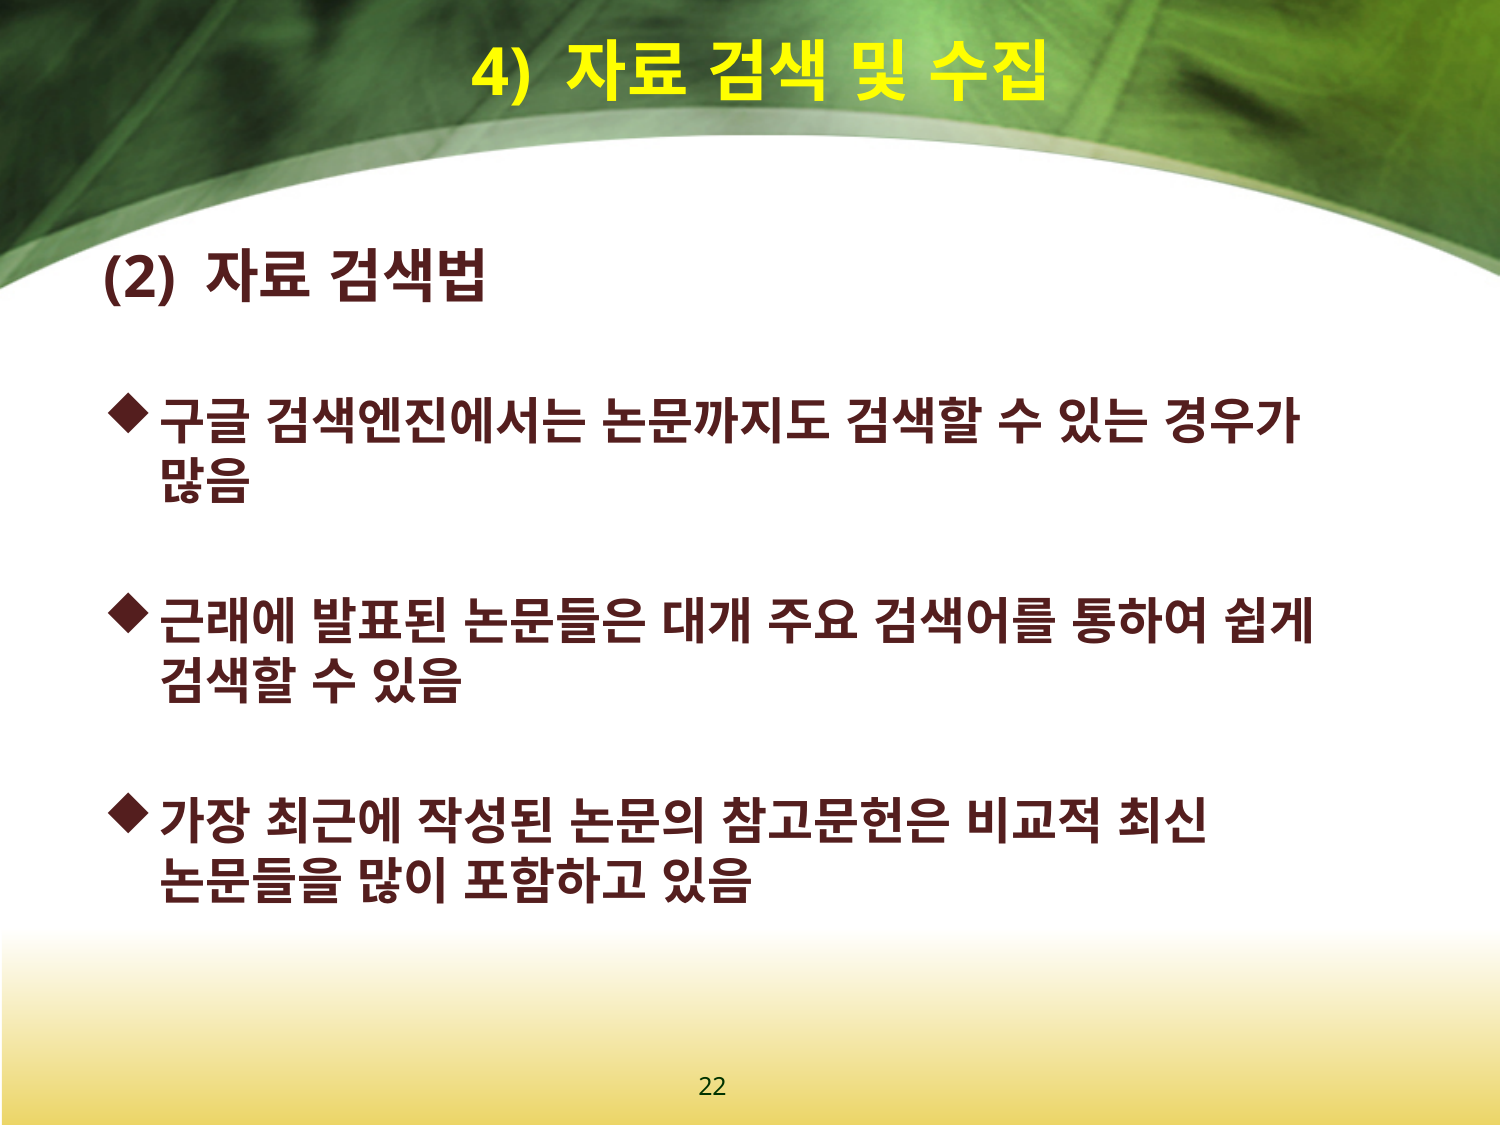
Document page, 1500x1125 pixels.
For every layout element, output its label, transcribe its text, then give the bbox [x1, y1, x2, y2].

list (2) 자료 검색법 구글 검색엔진에서는 논문까지도 검색할 수 있는 경우가 많음 근래에 발표된 논문들은 대개 주요 검색어를 통하여 쉽게 검색할 수 있음 가장 최근에 작성된 논문의 참고문헌은 비교적 최신 논문들을 많이 포함하고 있음 [88, 231, 1414, 1014]
picture [0, 0, 1500, 468]
slide_number 22 [537, 1062, 888, 1113]
title 4) 자료 검색 및 수집 [88, 18, 1436, 120]
